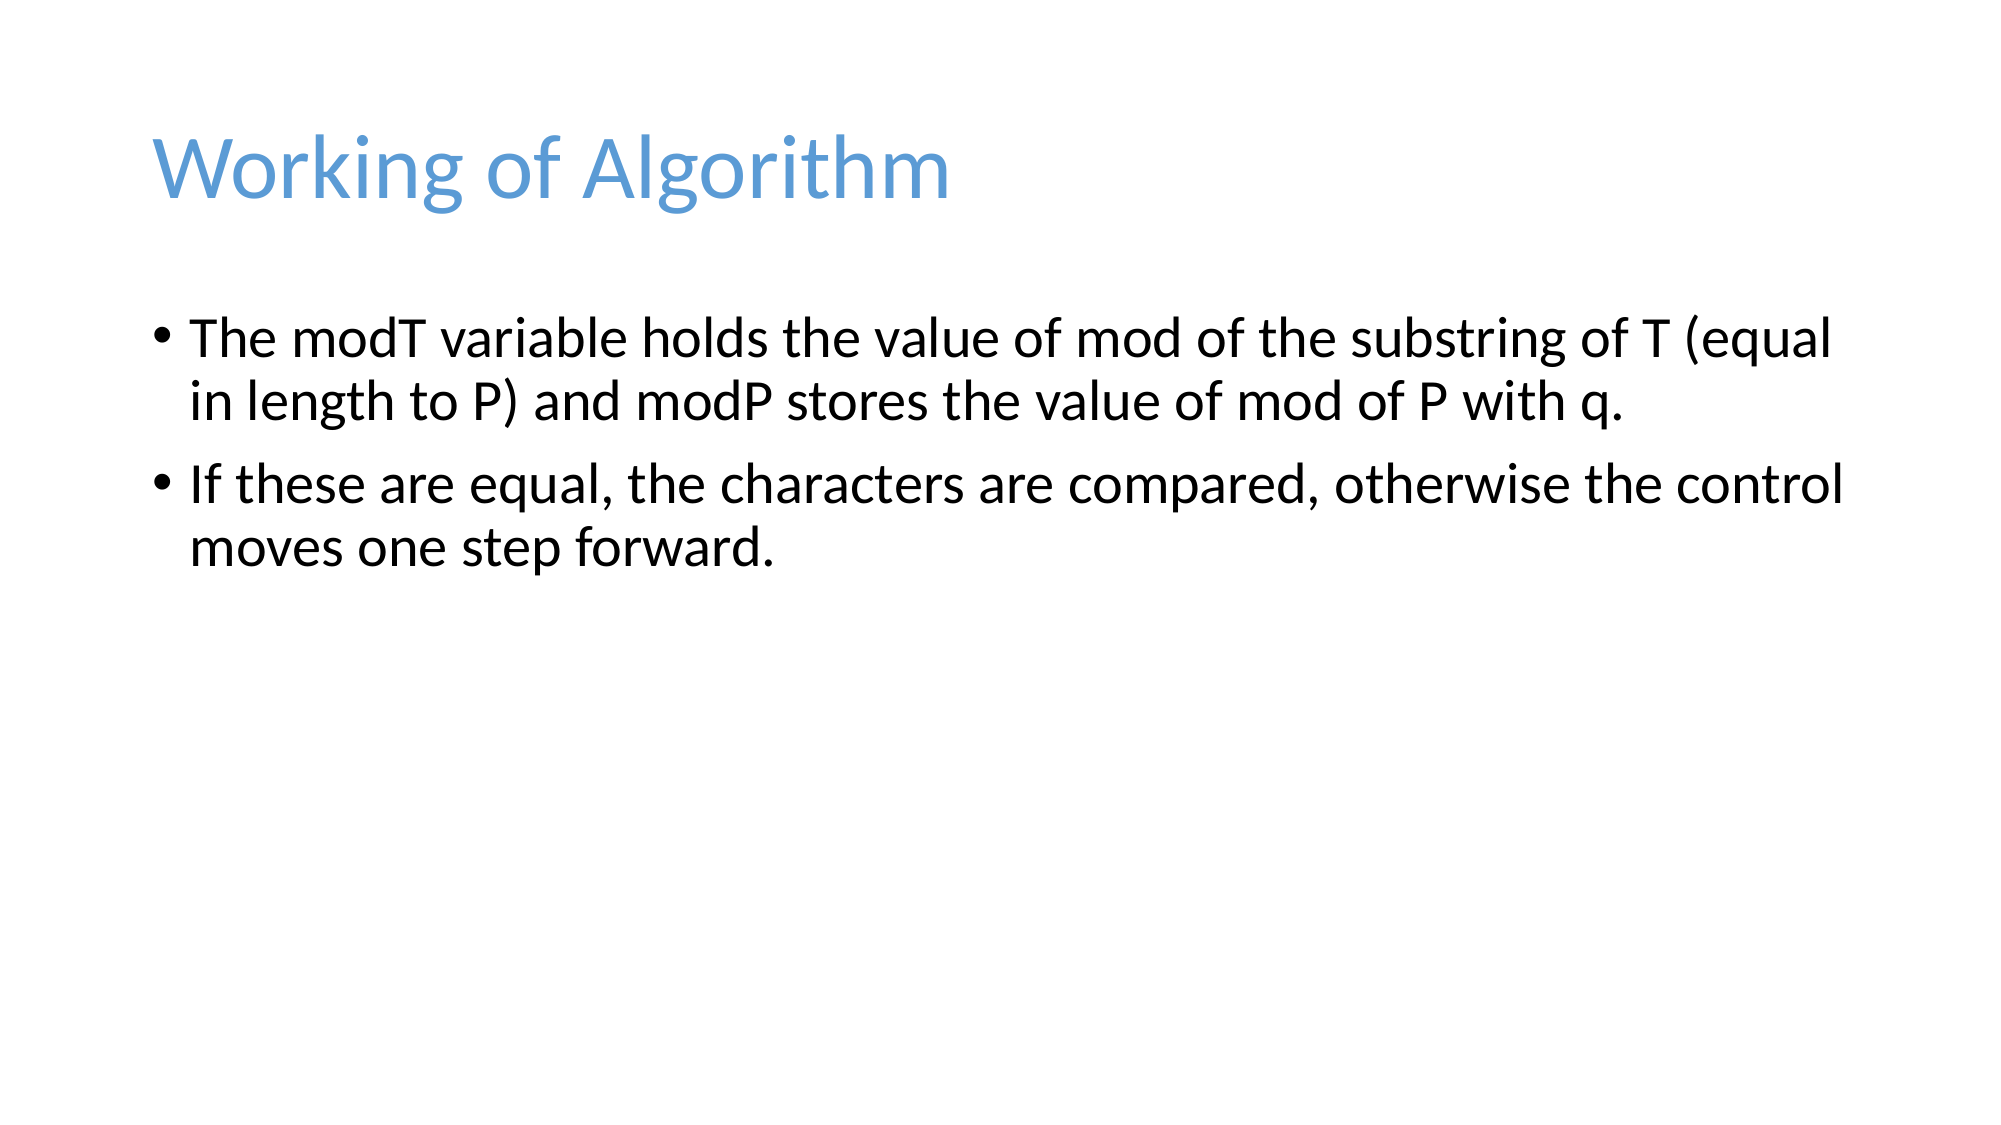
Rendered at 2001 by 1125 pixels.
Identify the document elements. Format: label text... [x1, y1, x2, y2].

title Working of Algorithm [137, 59, 1863, 278]
list The modT variable holds the value of mod of the substring of T (equal in length to P) and modP stores the value of mod of P with q. If these are equal, the characters are compared, otherwise the control moves one step forward. [137, 299, 1863, 1014]
